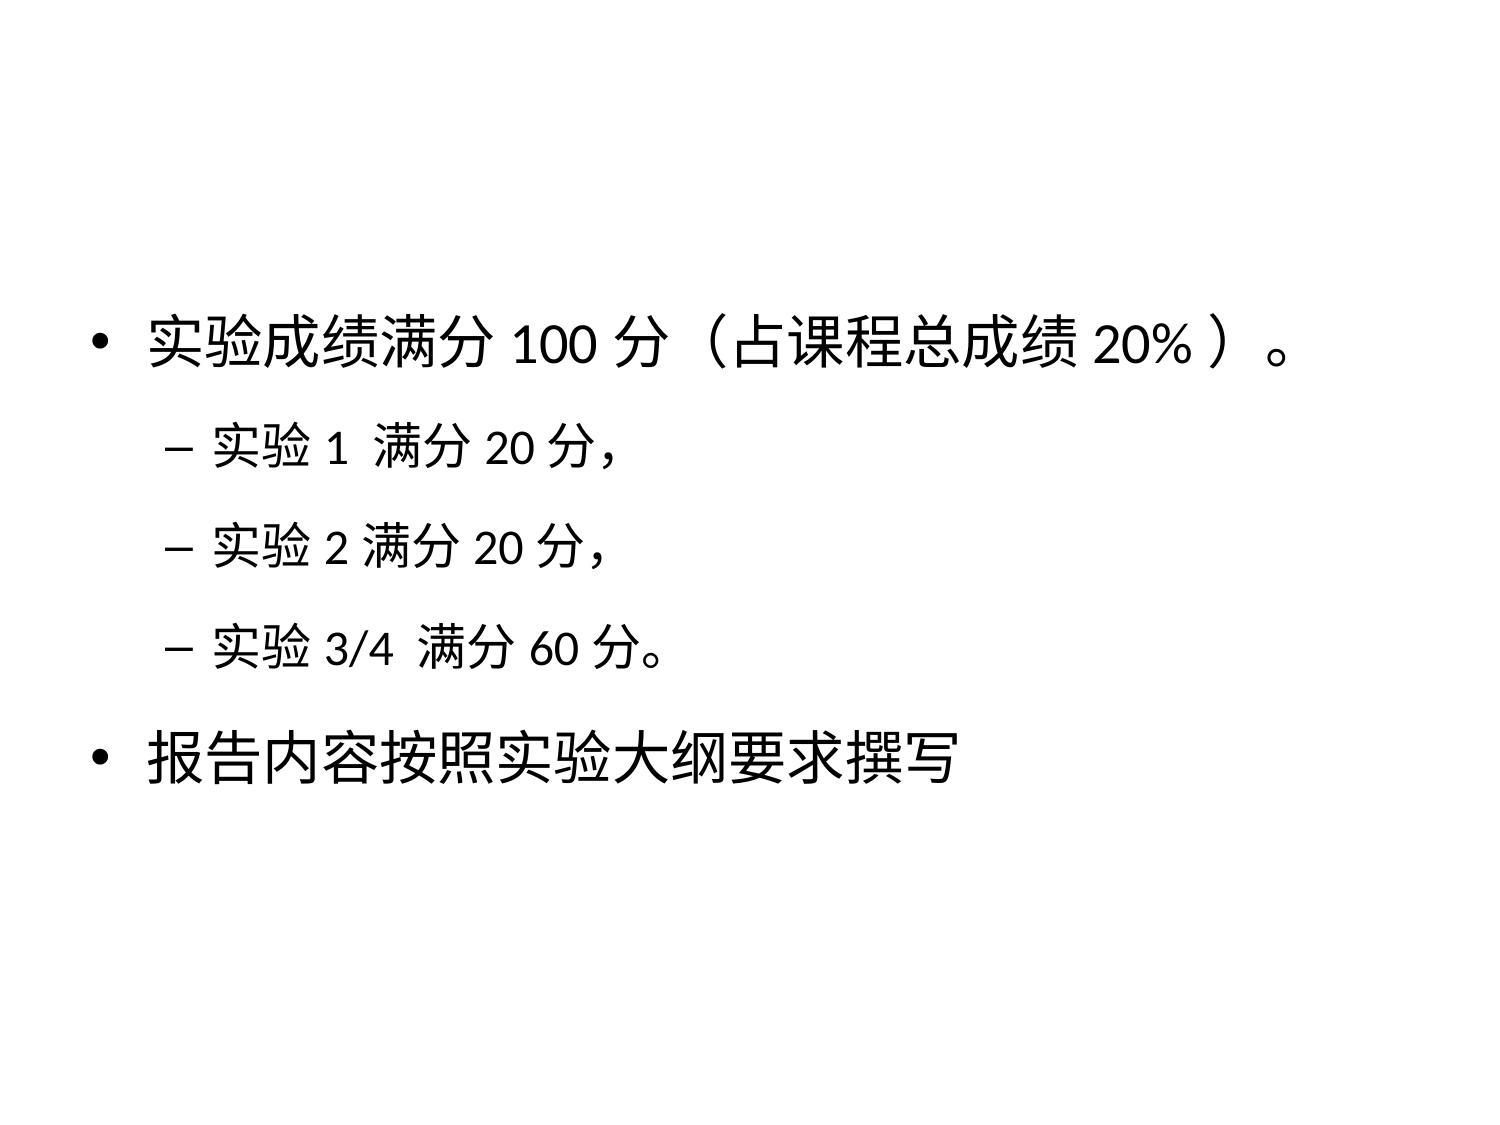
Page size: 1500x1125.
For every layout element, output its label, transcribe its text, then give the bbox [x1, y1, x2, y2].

list 实验成绩满分100分（占课程总成绩20%）。 实验1 满分20分， 实验2满分20分， 实验3/4 满分60分。 报告内容按照实验大纲要求撰写 [75, 262, 1425, 1005]
